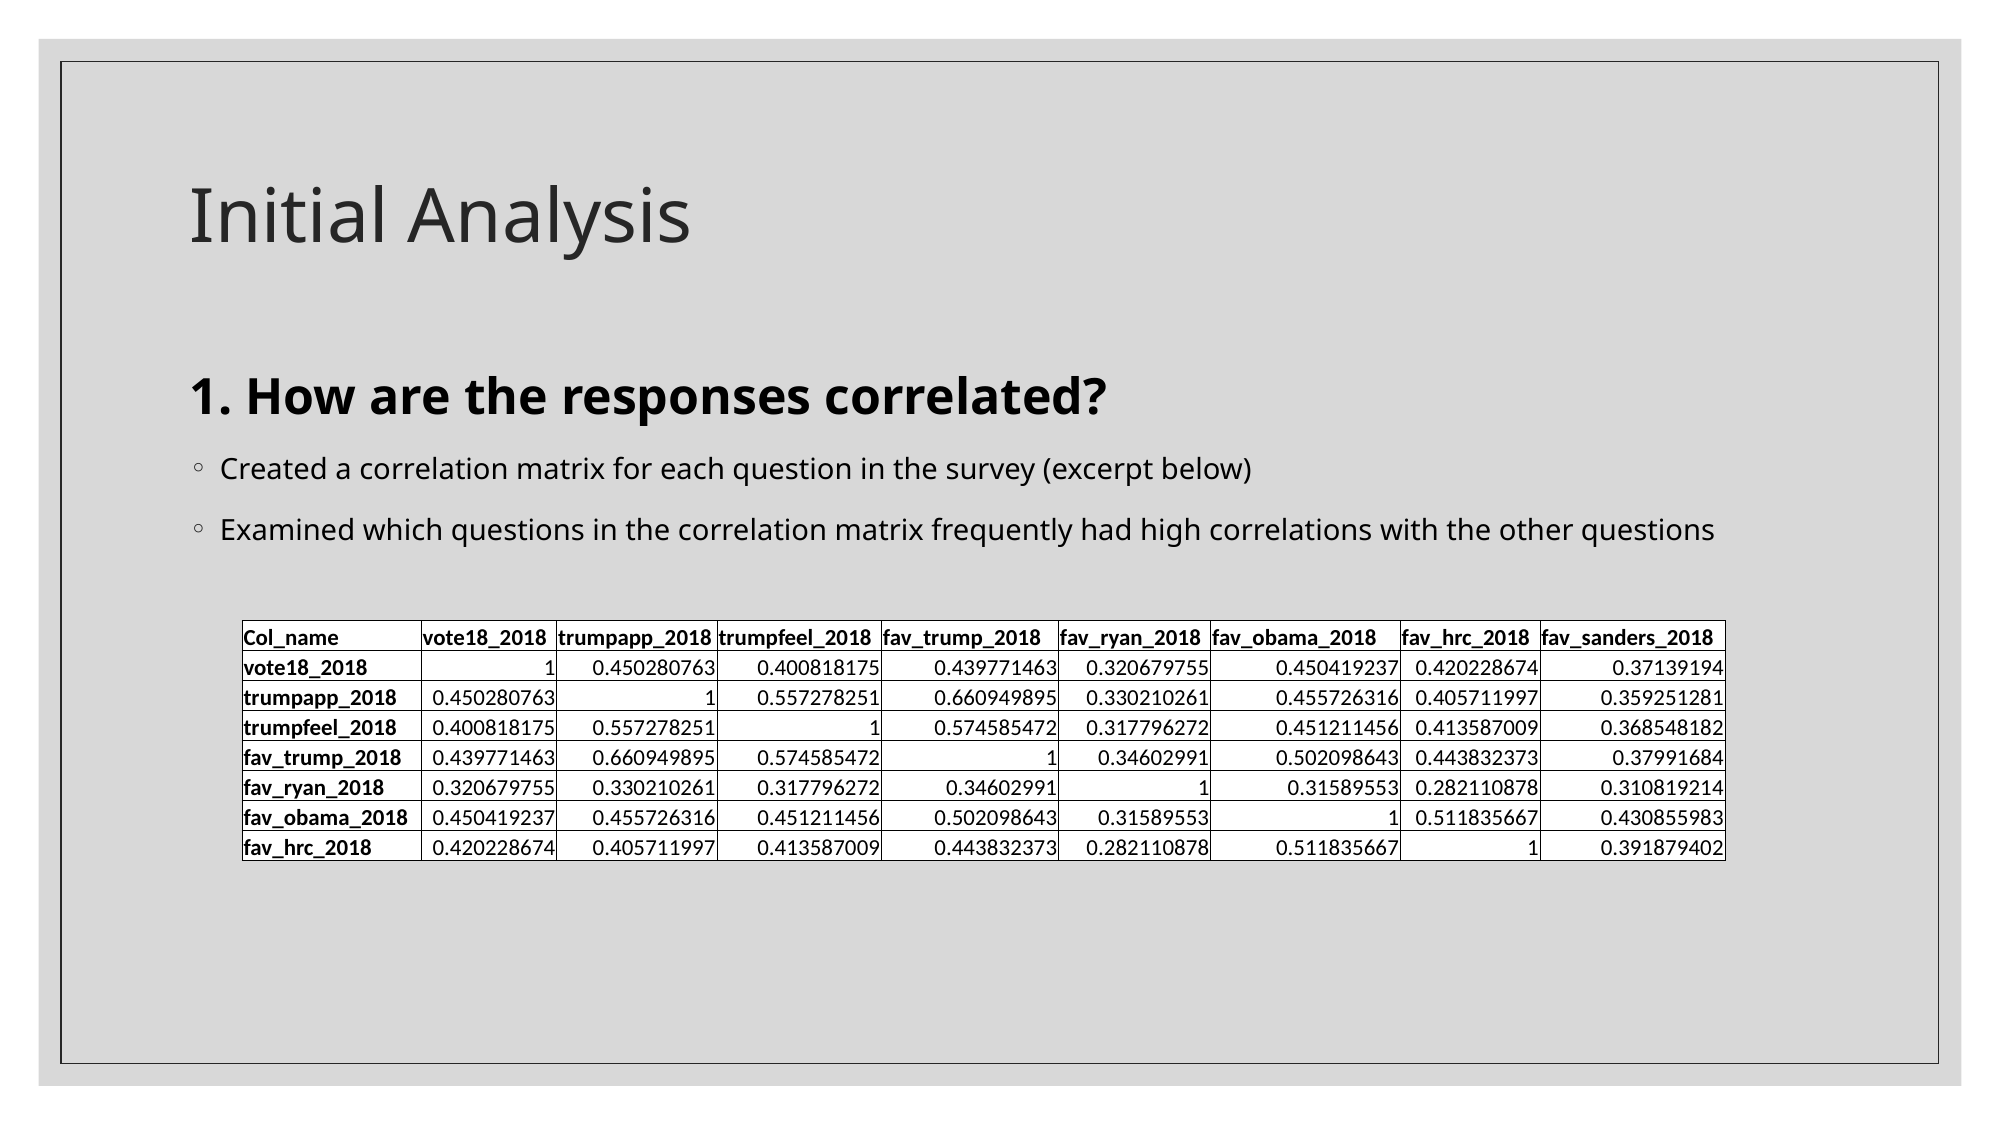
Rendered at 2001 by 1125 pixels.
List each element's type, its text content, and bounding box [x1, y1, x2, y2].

table_cell 1 [882, 741, 1058, 770]
table_cell 0.430855983 [1541, 801, 1725, 830]
table_cell 0.443832373 [1401, 741, 1540, 770]
table_cell fav_trump_2018 [243, 741, 421, 770]
table_cell 0.439771463 [882, 651, 1058, 680]
table_cell 0.450419237 [422, 801, 556, 830]
table_cell 0.413587009 [1401, 711, 1540, 740]
table_header fav_sanders_2018 [1541, 621, 1725, 650]
table_cell 0.310819214 [1541, 771, 1725, 800]
table_cell 0.450280763 [557, 651, 717, 680]
table_cell 0.443832373 [882, 831, 1058, 860]
table_cell 0.391879402 [1541, 831, 1725, 860]
table_cell fav_obama_2018 [243, 801, 421, 830]
table_cell 0.31589553 [1211, 771, 1400, 800]
table_cell vote18_2018 [243, 651, 421, 680]
table_cell 0.413587009 [718, 831, 881, 860]
title Initial Analysis [174, 105, 1825, 331]
table_header fav_trump_2018 [882, 621, 1058, 650]
table_cell 1 [1211, 801, 1400, 830]
table_cell 0.455726316 [557, 801, 717, 830]
table_cell 0.502098643 [882, 801, 1058, 830]
table_cell 1 [557, 681, 717, 710]
table_cell 0.317796272 [718, 771, 881, 800]
table_cell trumpfeel_2018 [243, 711, 421, 740]
table_cell 0.511835667 [1211, 831, 1400, 860]
table_header trumpapp_2018 [557, 621, 717, 650]
table_cell 0.511835667 [1401, 801, 1540, 830]
table_cell 0.451211456 [718, 801, 881, 830]
table_header trumpfeel_2018 [718, 621, 881, 650]
table_cell 0.451211456 [1211, 711, 1400, 740]
table_cell 0.330210261 [557, 771, 717, 800]
table_cell 0.34602991 [882, 771, 1058, 800]
table_cell fav_ryan_2018 [243, 771, 421, 800]
table_cell 0.282110878 [1059, 831, 1210, 860]
table_cell 0.400818175 [422, 711, 556, 740]
table_cell 0.557278251 [557, 711, 717, 740]
table_header Col_name [243, 621, 421, 650]
table_cell 0.574585472 [882, 711, 1058, 740]
table_cell 1 [1059, 771, 1210, 800]
list 1. How are the responses correlated? Created a correlation matrix for each question in the survey (excerpt below) Examined which questions in the correlation matrix frequently had high correlations with the other questions [174, 345, 1825, 977]
table_cell 0.400818175 [718, 651, 881, 680]
table_cell 0.405711997 [1401, 681, 1540, 710]
table_cell 0.320679755 [1059, 651, 1210, 680]
table_cell 0.574585472 [718, 741, 881, 770]
table_cell 0.420228674 [1401, 651, 1540, 680]
table_cell 0.282110878 [1401, 771, 1540, 800]
table_cell 0.34602991 [1059, 741, 1210, 770]
table_cell 0.660949895 [557, 741, 717, 770]
table_cell 0.420228674 [422, 831, 556, 860]
table_cell 0.502098643 [1211, 741, 1400, 770]
table_cell 0.660949895 [882, 681, 1058, 710]
table_header fav_obama_2018 [1211, 621, 1400, 650]
table_cell 0.330210261 [1059, 681, 1210, 710]
table_cell 0.31589553 [1059, 801, 1210, 830]
table_cell 1 [422, 651, 556, 680]
table_cell 0.405711997 [557, 831, 717, 860]
table_cell 0.455726316 [1211, 681, 1400, 710]
table_cell 0.37991684 [1541, 741, 1725, 770]
table_cell 0.439771463 [422, 741, 556, 770]
table_cell 0.359251281 [1541, 681, 1725, 710]
table_cell 1 [1401, 831, 1540, 860]
table_cell trumpapp_2018 [243, 681, 421, 710]
table_header fav_hrc_2018 [1401, 621, 1540, 650]
table_cell 0.368548182 [1541, 711, 1725, 740]
table_cell 0.320679755 [422, 771, 556, 800]
table_cell 0.450419237 [1211, 651, 1400, 680]
table_cell fav_hrc_2018 [243, 831, 421, 860]
table_header vote18_2018 [422, 621, 556, 650]
table_cell 0.450280763 [422, 681, 556, 710]
table_cell 0.317796272 [1059, 711, 1210, 740]
table_cell 0.37139194 [1541, 651, 1725, 680]
table_cell 1 [718, 711, 881, 740]
table_header fav_ryan_2018 [1059, 621, 1210, 650]
table_cell 0.557278251 [718, 681, 881, 710]
